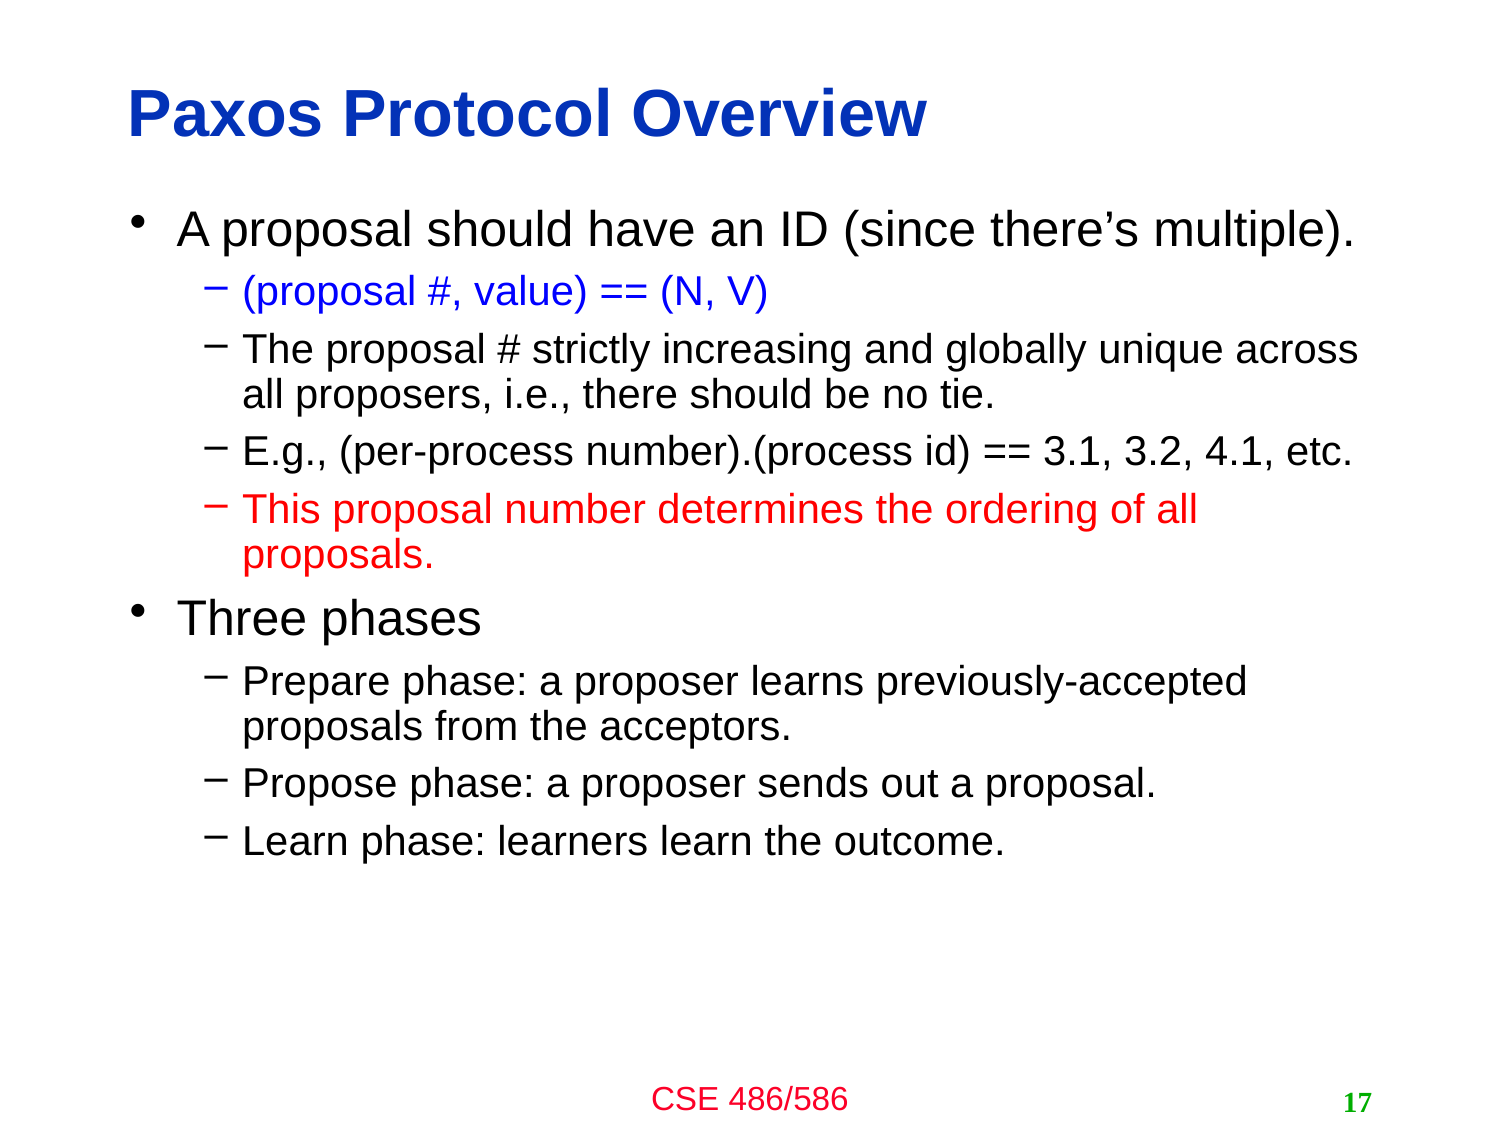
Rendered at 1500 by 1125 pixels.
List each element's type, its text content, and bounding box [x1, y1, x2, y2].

slide_number 17 [1074, 1076, 1388, 1125]
title Paxos Protocol Overview [112, 53, 1310, 176]
list A proposal should have an ID (since there’s multiple). (proposal #, value) == (N, V) The proposal # strictly increasing and globally unique across all proposers, i.e., there should be no tie. E.g., (per-process number).(process id) == 3.1, 3.2, 4.1, etc. This proposal number determines the ordering of all proposals. Three phases Prepare phase: a proposer learns previously-accepted proposals from the acceptors. Propose phase: a proposer sends out a proposal. Learn phase: learners learn the outcome. [114, 195, 1376, 1005]
